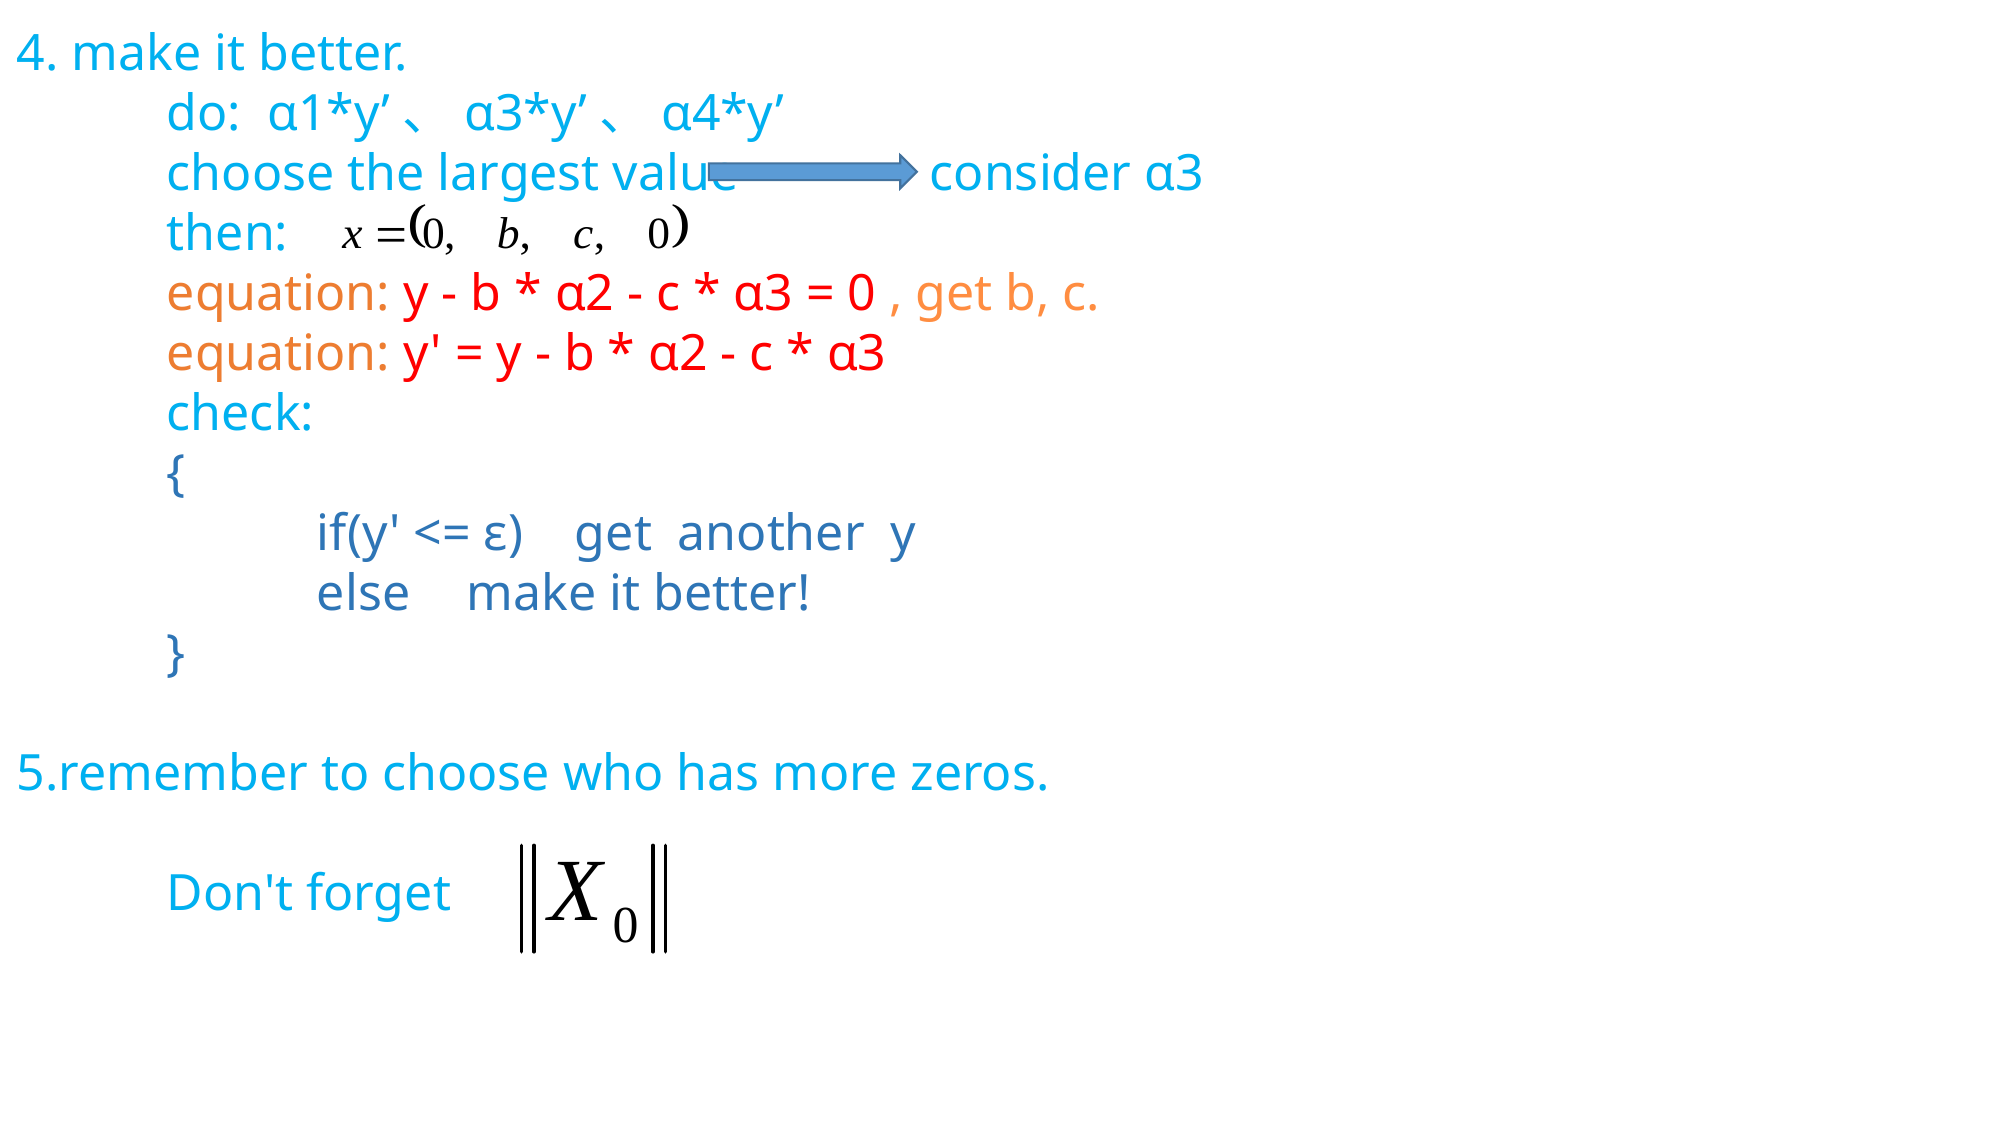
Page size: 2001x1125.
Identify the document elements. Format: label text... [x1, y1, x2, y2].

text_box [333, 203, 691, 267]
text_box [707, 152, 919, 191]
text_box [504, 824, 683, 973]
text_box 4. make it better. do: α1*y’、α3*y’、α4*y’ choose the largest value consider α3 then: equation: y - b * α2 - c * α3 = 0 , get b, c. equation: y' = y - b * α2 - c * α3 check: { if(y' <= ε) get another y else make it better! } 5.remember to choose who has more zeros. Don't forget [2, 12, 1999, 1125]
